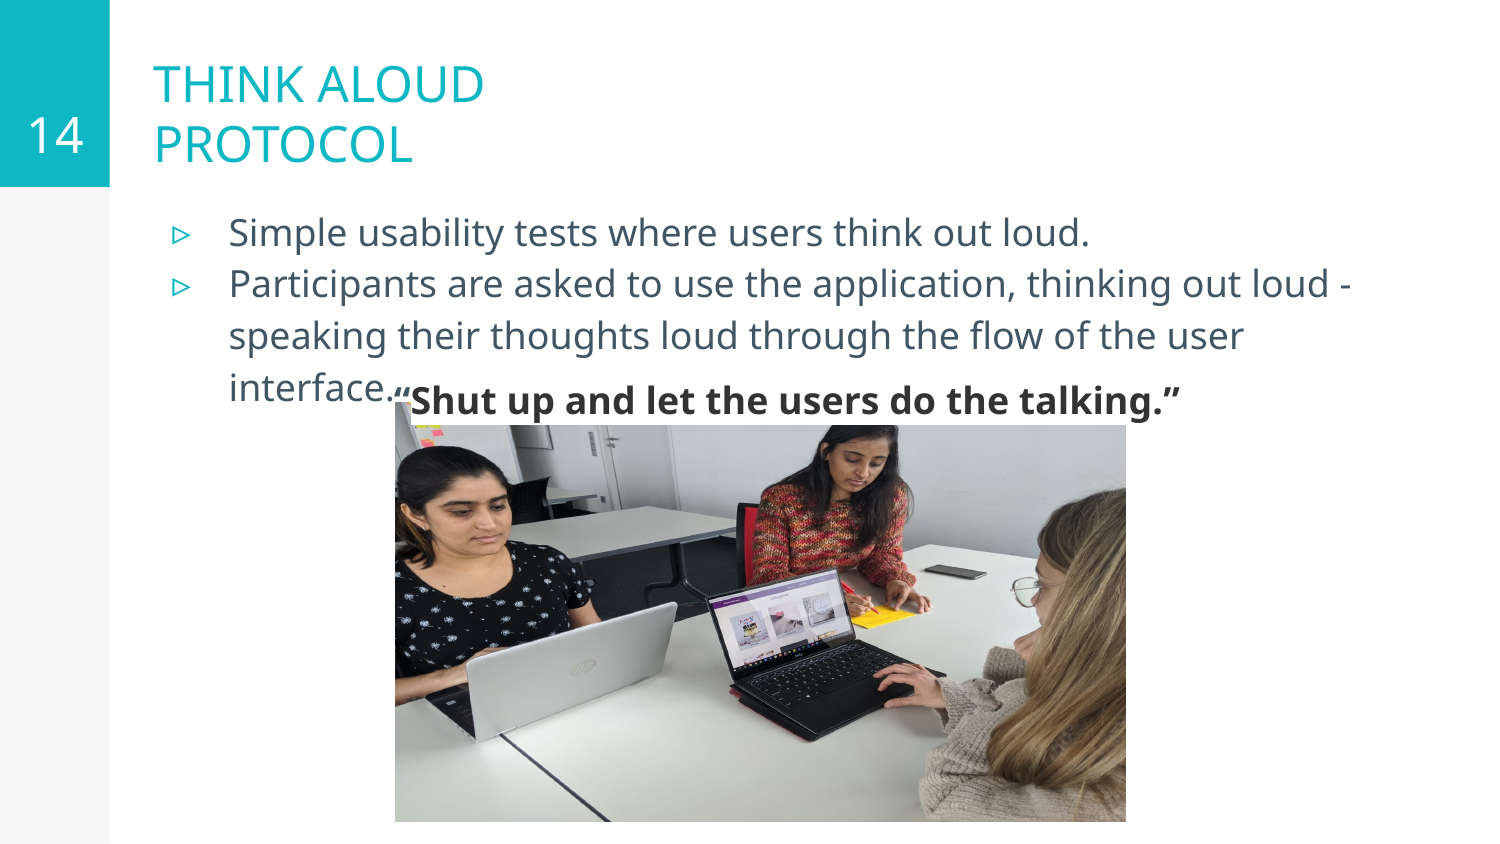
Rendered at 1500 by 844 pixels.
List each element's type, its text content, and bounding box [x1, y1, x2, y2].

title THINK ALOUD PROTOCOL [138, 0, 722, 187]
list Simple usability tests where users think out loud. Participants are asked to use the application, thinking out loud - speaking their thoughts loud through the flow of the user interface. [138, 187, 1418, 403]
picture [394, 402, 1126, 822]
list “Shut up and let the users do the talking.” [265, 361, 1235, 482]
slide_number 14 [0, 0, 110, 187]
